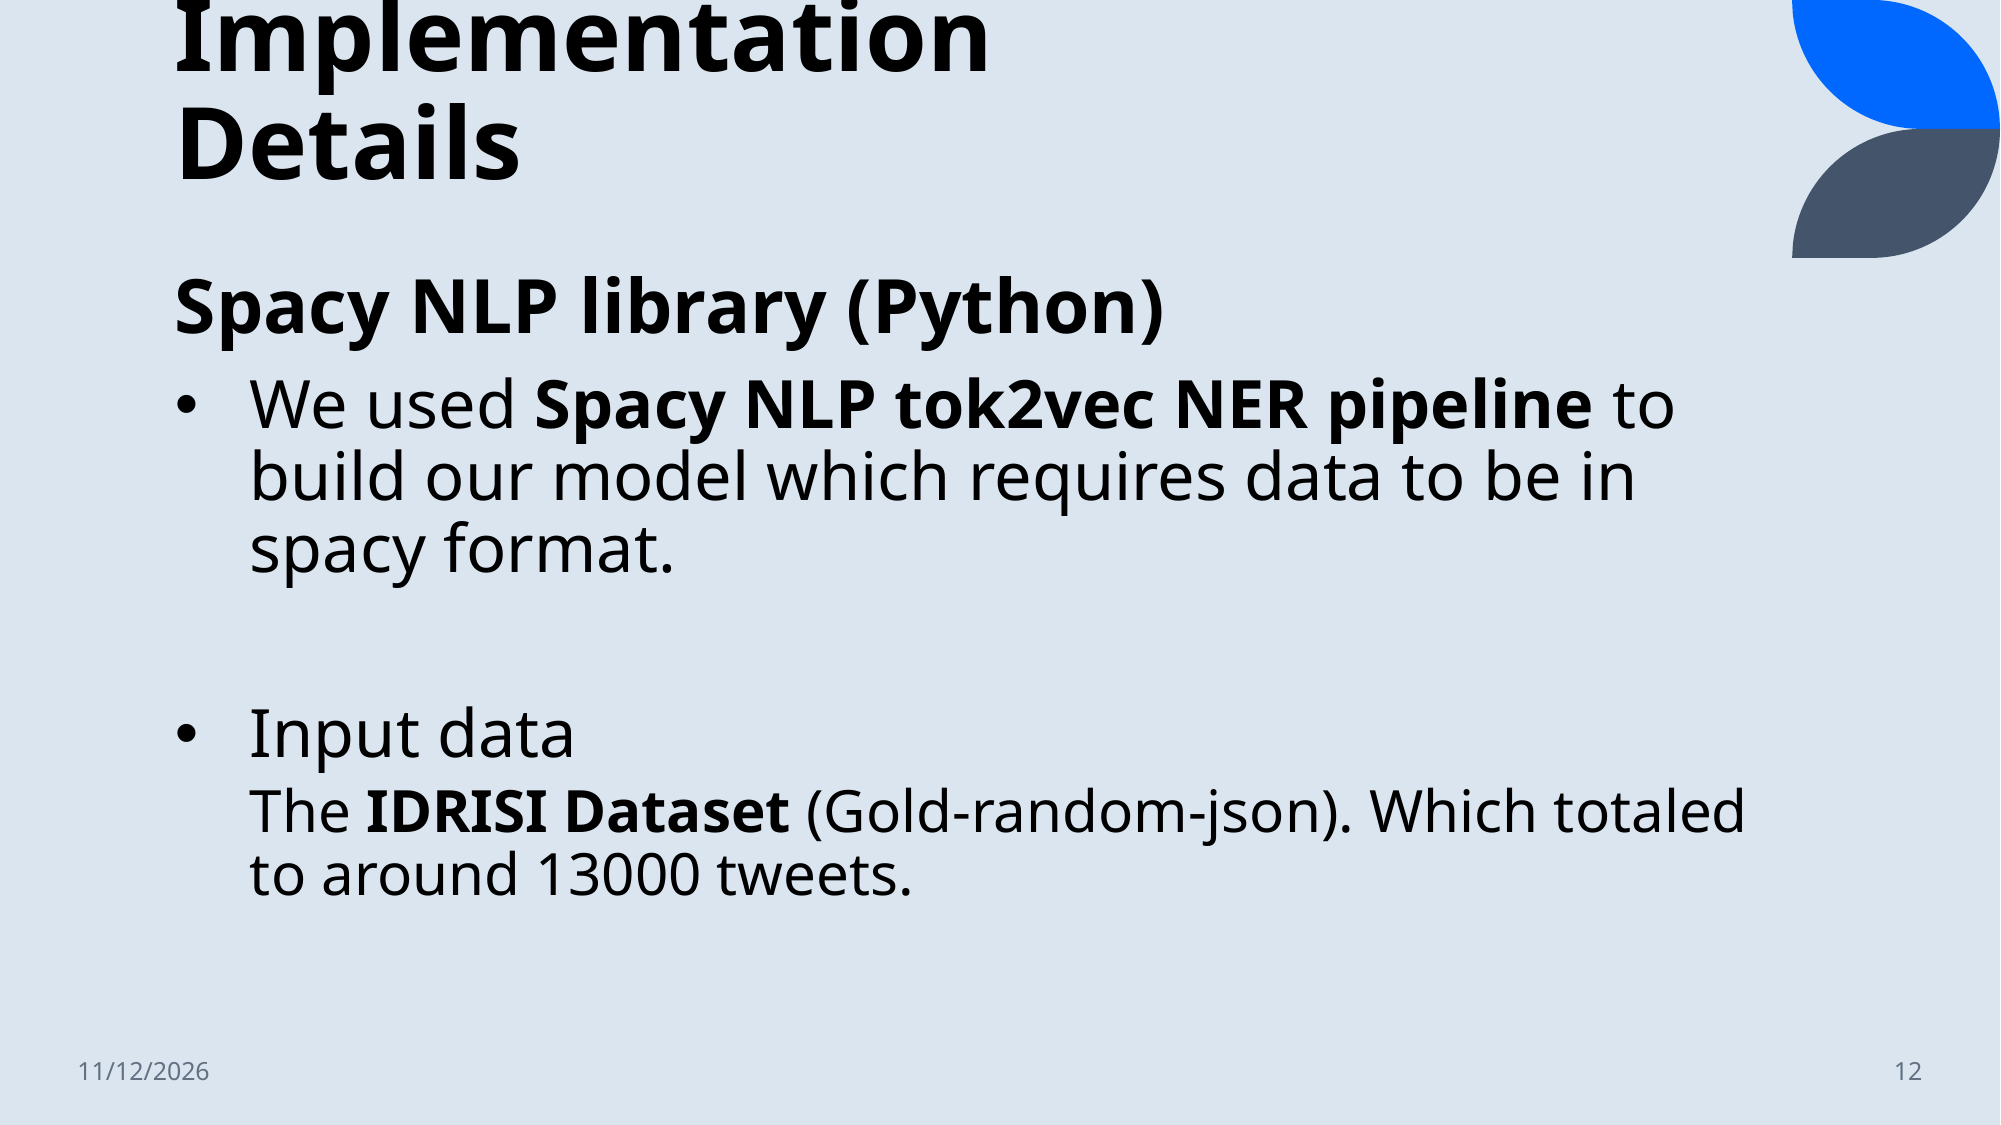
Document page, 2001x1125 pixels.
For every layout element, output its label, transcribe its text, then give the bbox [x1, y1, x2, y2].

title Implementation Details [159, 52, 1227, 209]
list Spacy NLP library (Python) We used Spacy NLP tok2vec NER pipeline to build our model which requires data to be in spacy format. Input data The IDRISI Dataset (Gold-random-json). Which totaled to around 13000 tweets. [159, 261, 1765, 990]
slide_number 12 [1665, 1042, 1938, 1103]
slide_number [62, 1042, 342, 1103]
